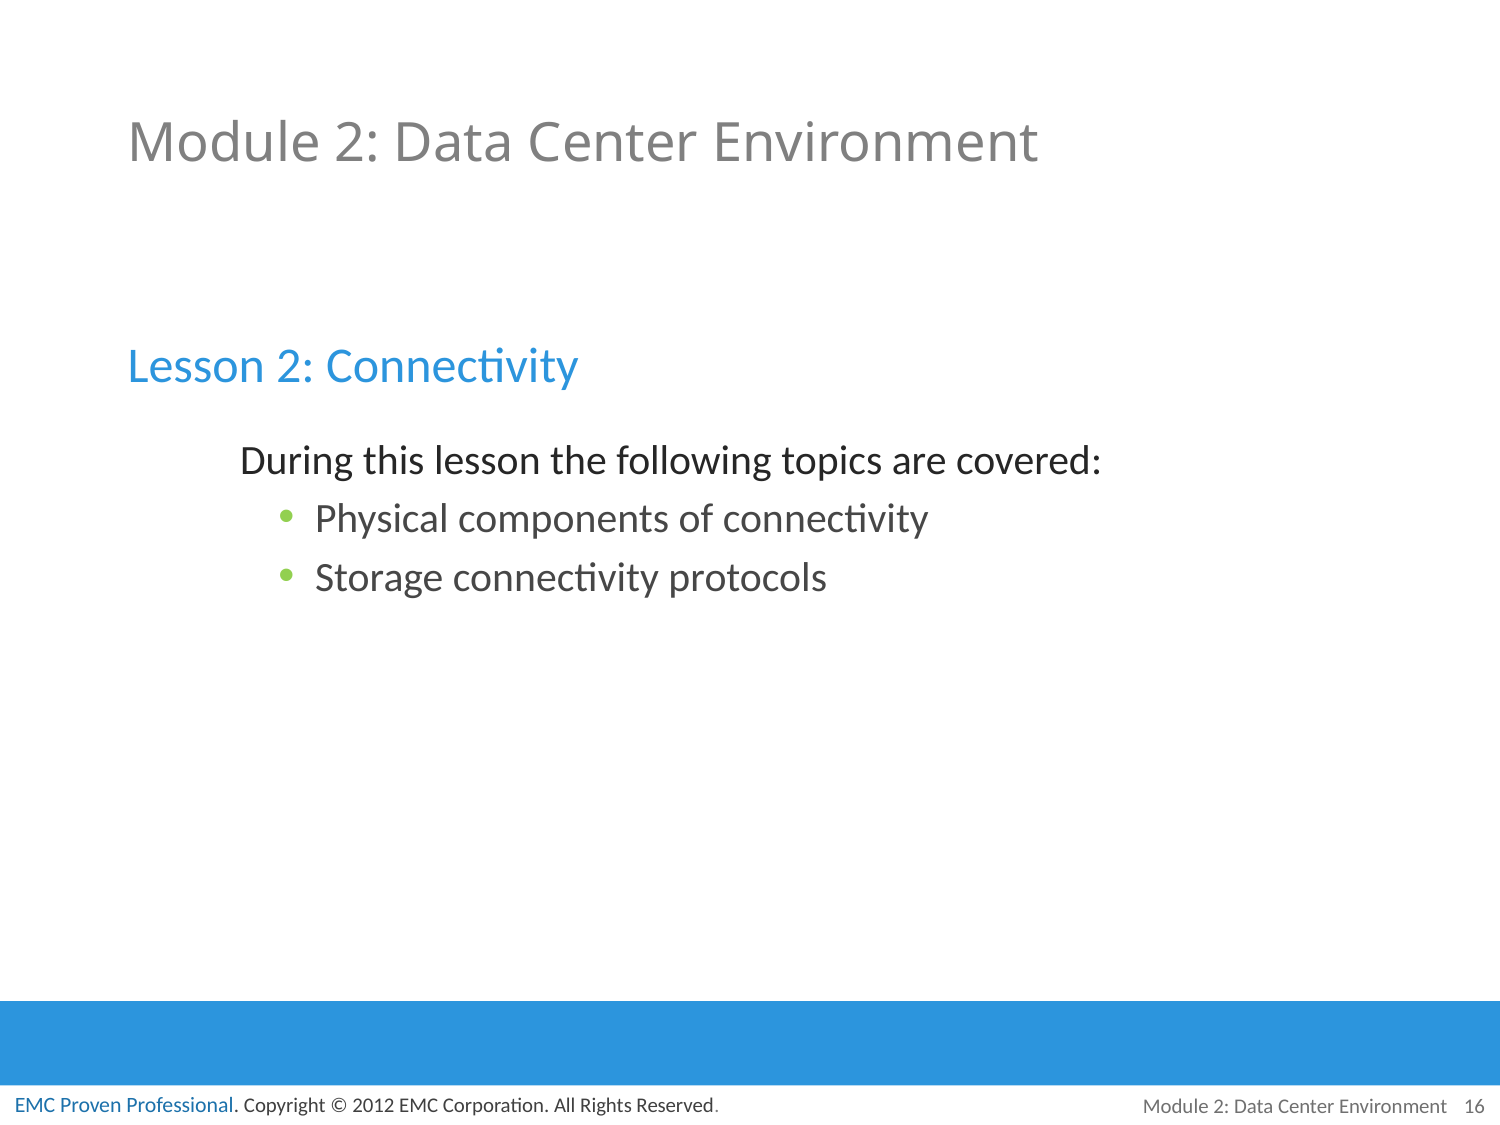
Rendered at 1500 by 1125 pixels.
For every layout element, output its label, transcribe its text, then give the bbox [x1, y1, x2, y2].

title Module 2: Data Center Environment [112, 99, 1101, 301]
list Lesson 2: Connectivity [112, 324, 1388, 401]
subtitle During this lesson the following topics are covered: Physical components of connectivity Storage connectivity protocols [224, 424, 1388, 863]
slide_number 16 [1425, 1087, 1500, 1125]
footer Module 2: Data Center Environment [774, 1087, 1425, 1125]
